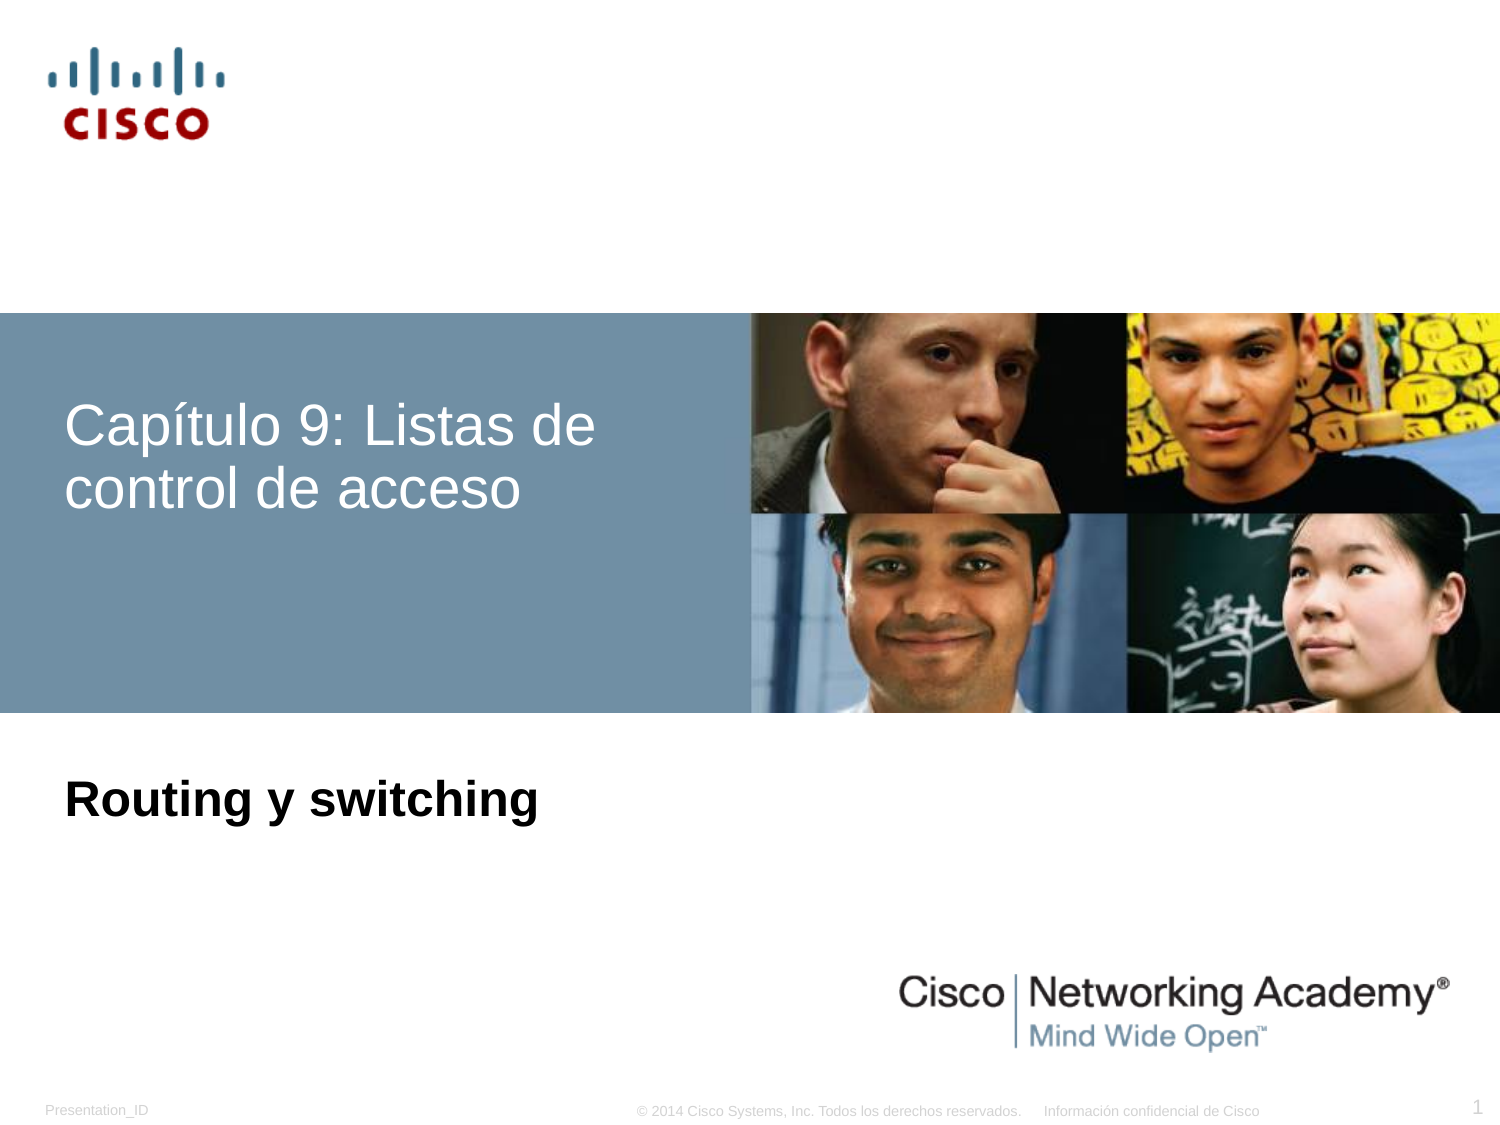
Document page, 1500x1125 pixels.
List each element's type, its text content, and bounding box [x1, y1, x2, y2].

picture [0, 313, 1500, 713]
subtitle Routing y switching [50, 766, 1165, 875]
title Capítulo 9: Listas de control de acceso [50, 371, 684, 615]
picture [40, 19, 233, 168]
picture [899, 974, 1450, 1053]
